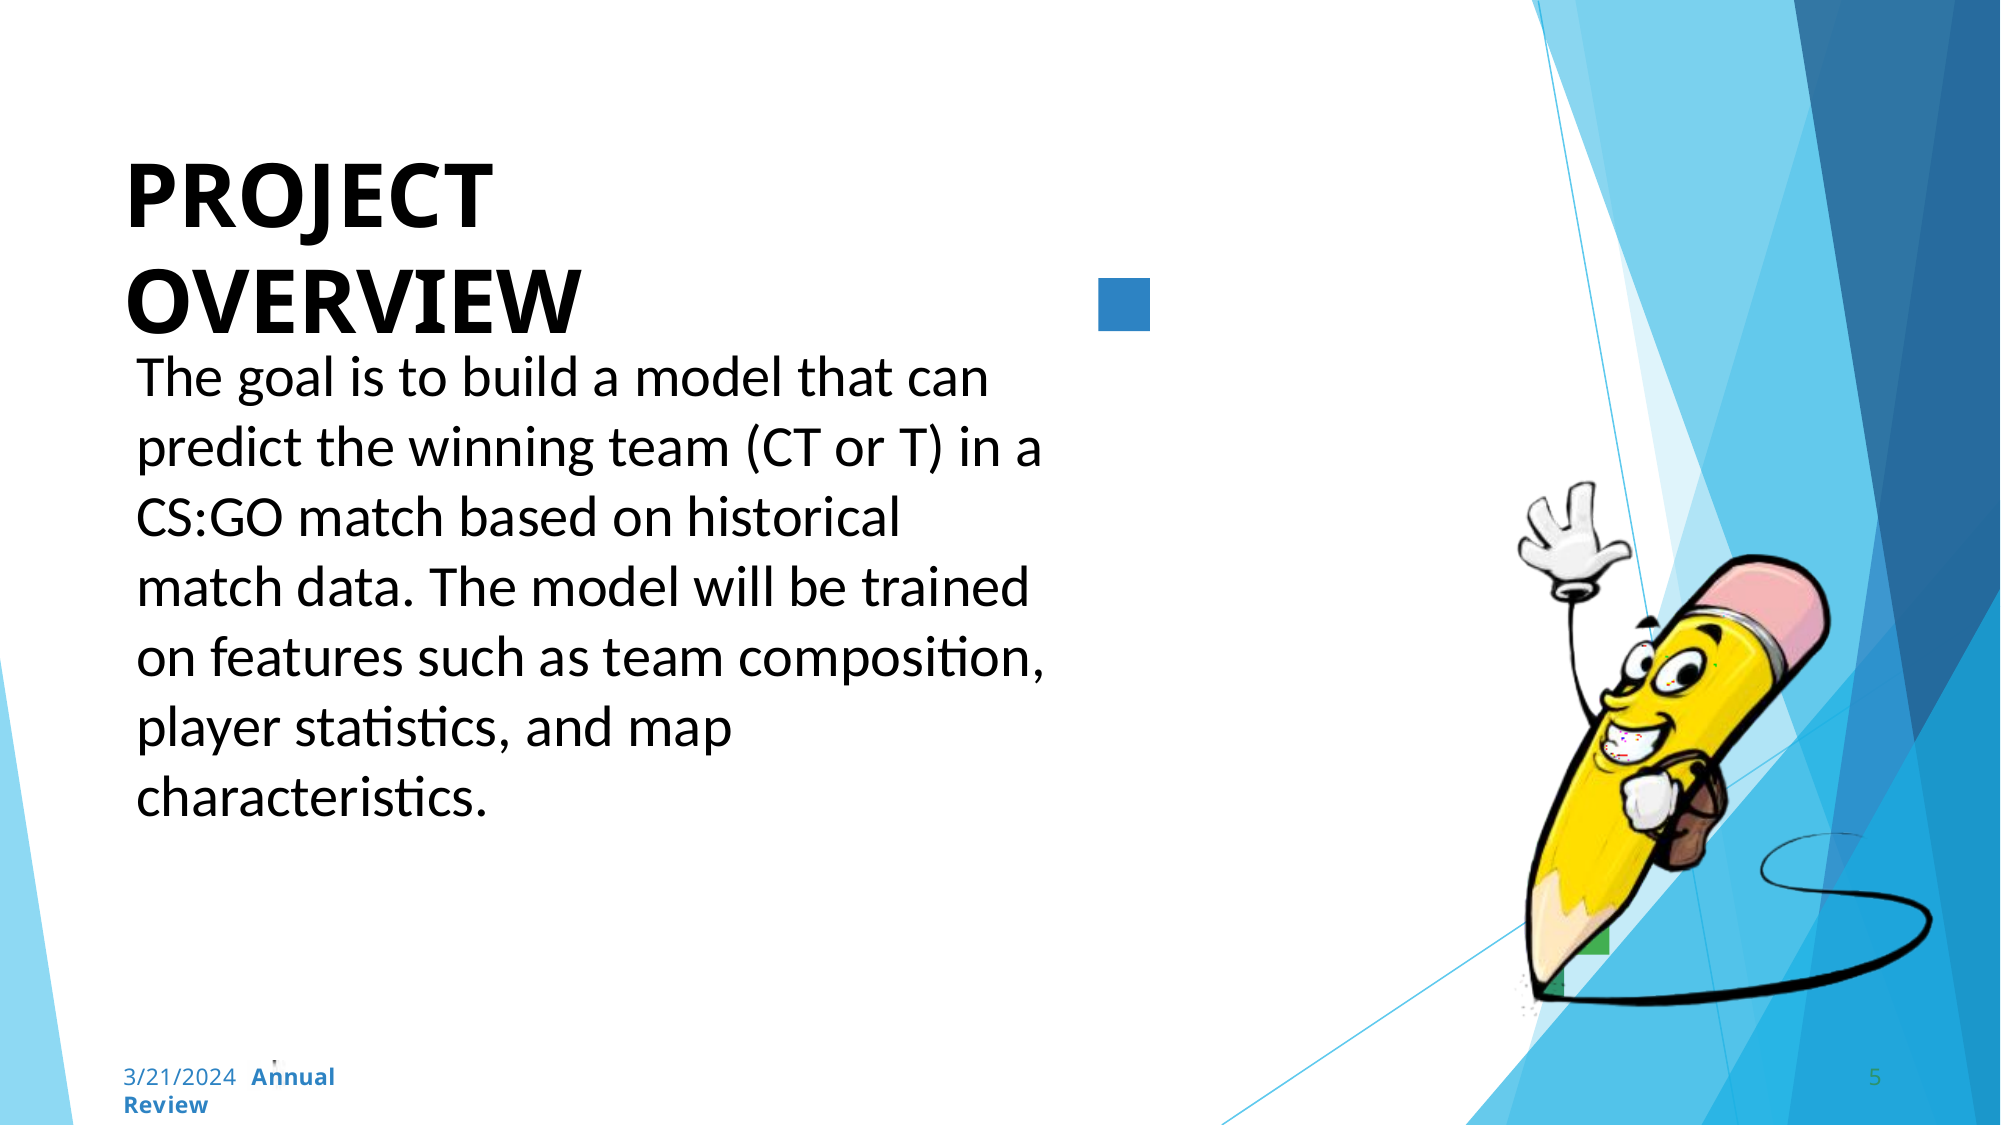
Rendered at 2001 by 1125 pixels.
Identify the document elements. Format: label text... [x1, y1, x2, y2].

text_box [1098, 278, 1150, 332]
picture [110, 1060, 463, 1094]
slide_number 5 [1862, 1068, 1888, 1125]
text_box 3/21/2024 Annual Review [121, 1103, 417, 1118]
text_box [1420, 434, 2000, 1060]
title PROJECT OVERVIEW [121, 136, 985, 331]
text_box The goal is to build a model that can predict the winning team (CT or T) in a CS:GO match based on historical match data. The model will be trained on features such as team composition, player statistics, and map characteristics. [121, 331, 1063, 836]
